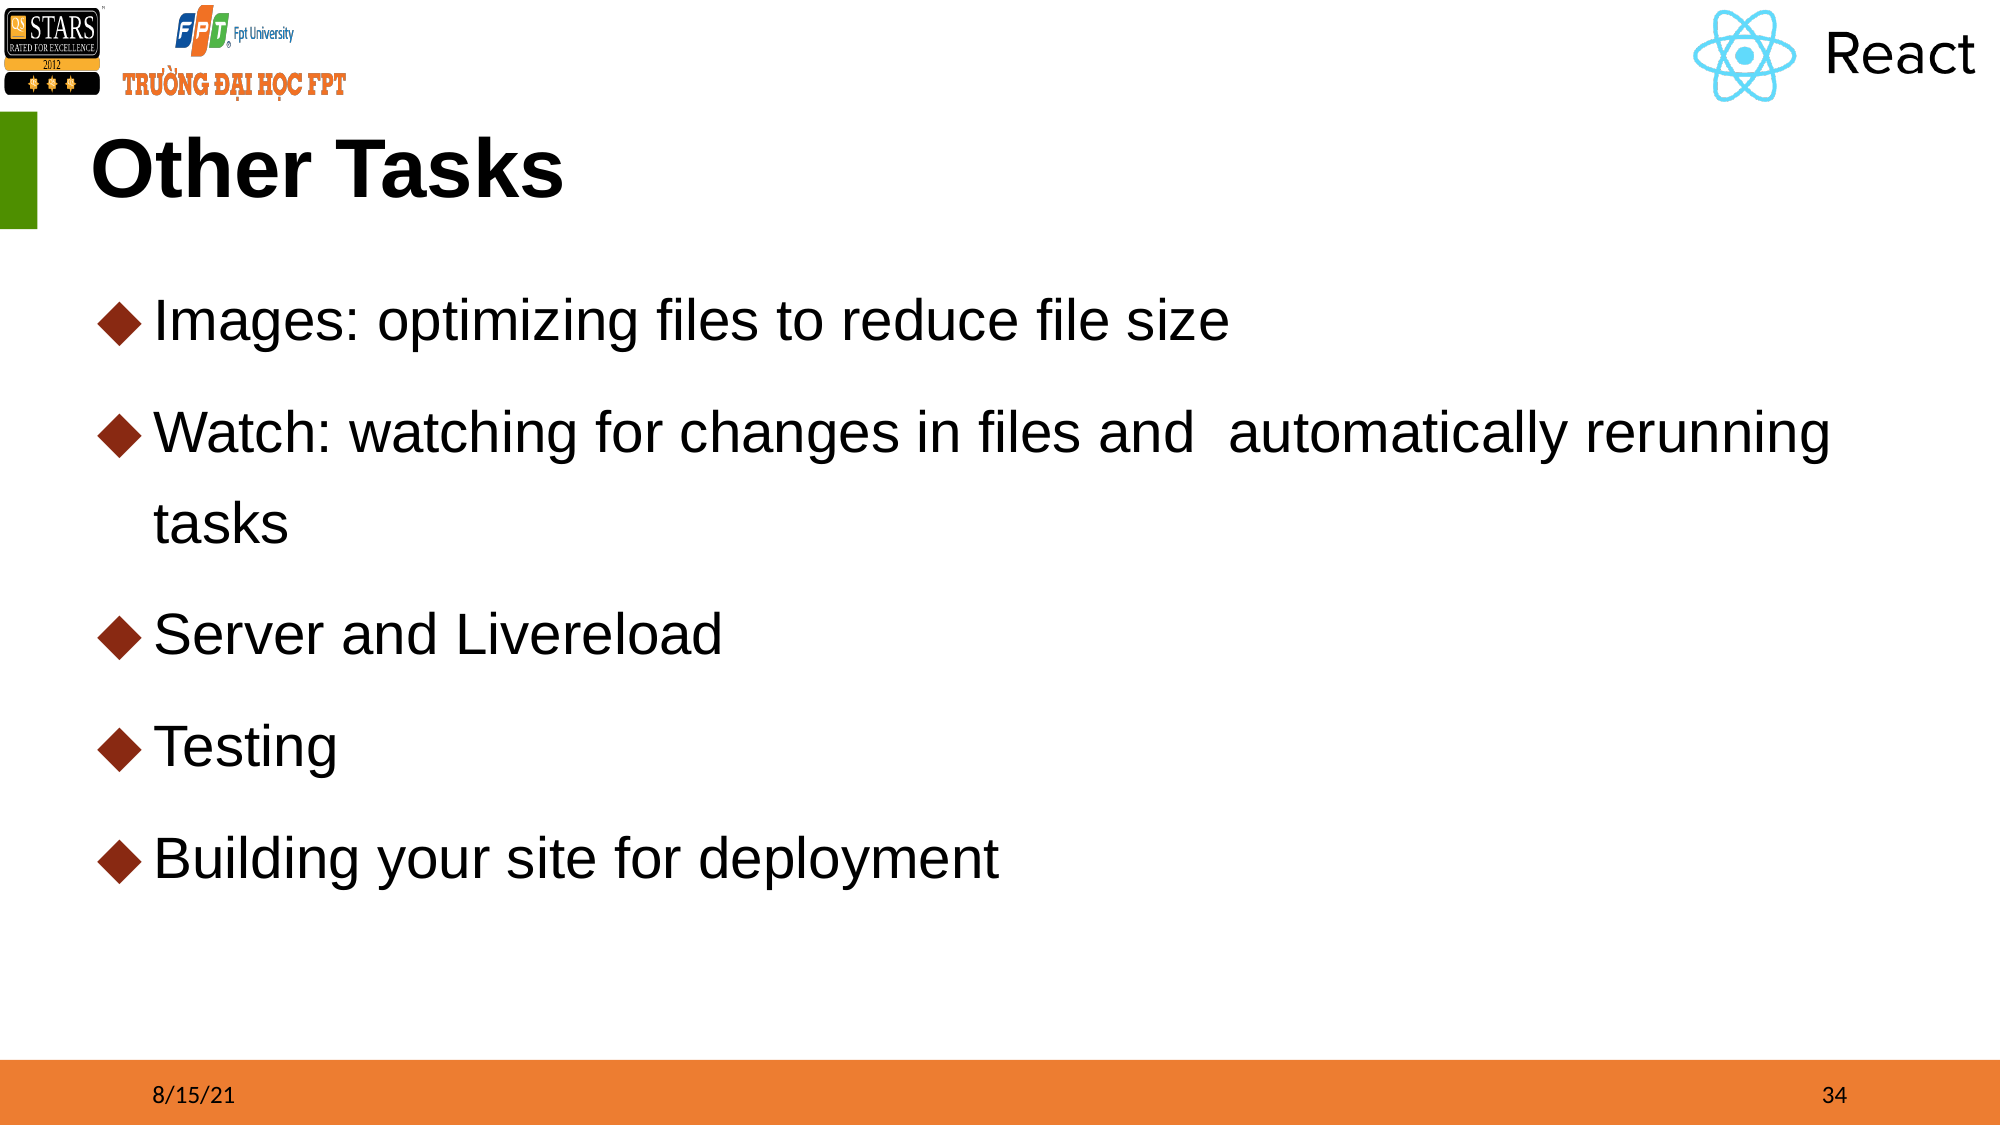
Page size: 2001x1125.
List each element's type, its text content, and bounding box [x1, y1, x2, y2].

title Other Tasks [37, 111, 1978, 230]
picture [4, 5, 346, 101]
picture [1679, 8, 2001, 103]
list Images: optimizing files to reduce file size Watch: watching for changes in files and automatically rerunning tasks Server and Livereload Testing Building your site for deployment [82, 254, 1916, 1014]
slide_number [137, 1063, 588, 1124]
slide_number ‹#› [1412, 1063, 1863, 1124]
